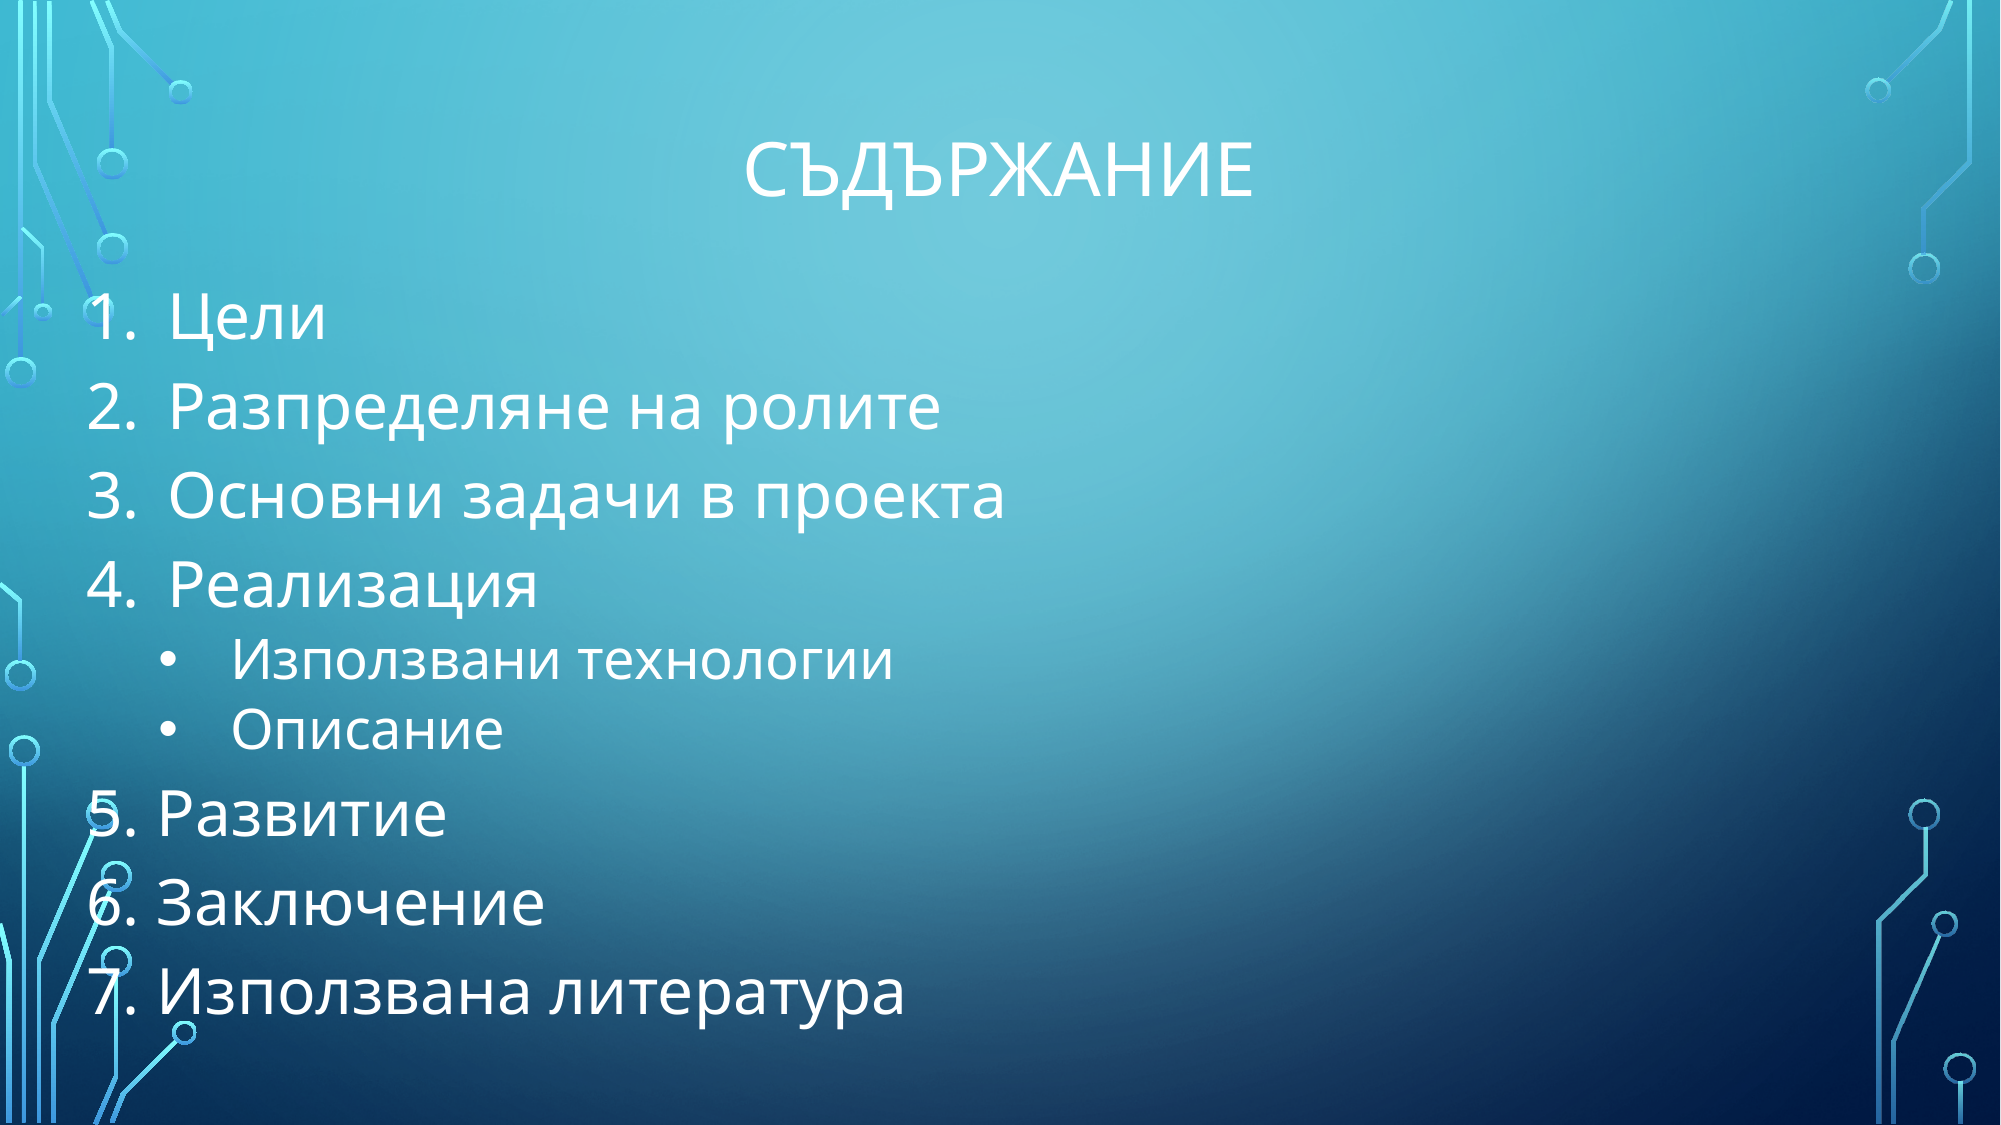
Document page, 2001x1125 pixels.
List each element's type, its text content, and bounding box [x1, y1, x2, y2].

text_box Цели Разпределяне на ролите Основни задачи в проекта Реализация Използвани технологии Описание 5. Развитие 6. Заключение 7. Използвана литература [71, 277, 1960, 1045]
title Съдържание [187, 50, 1813, 277]
